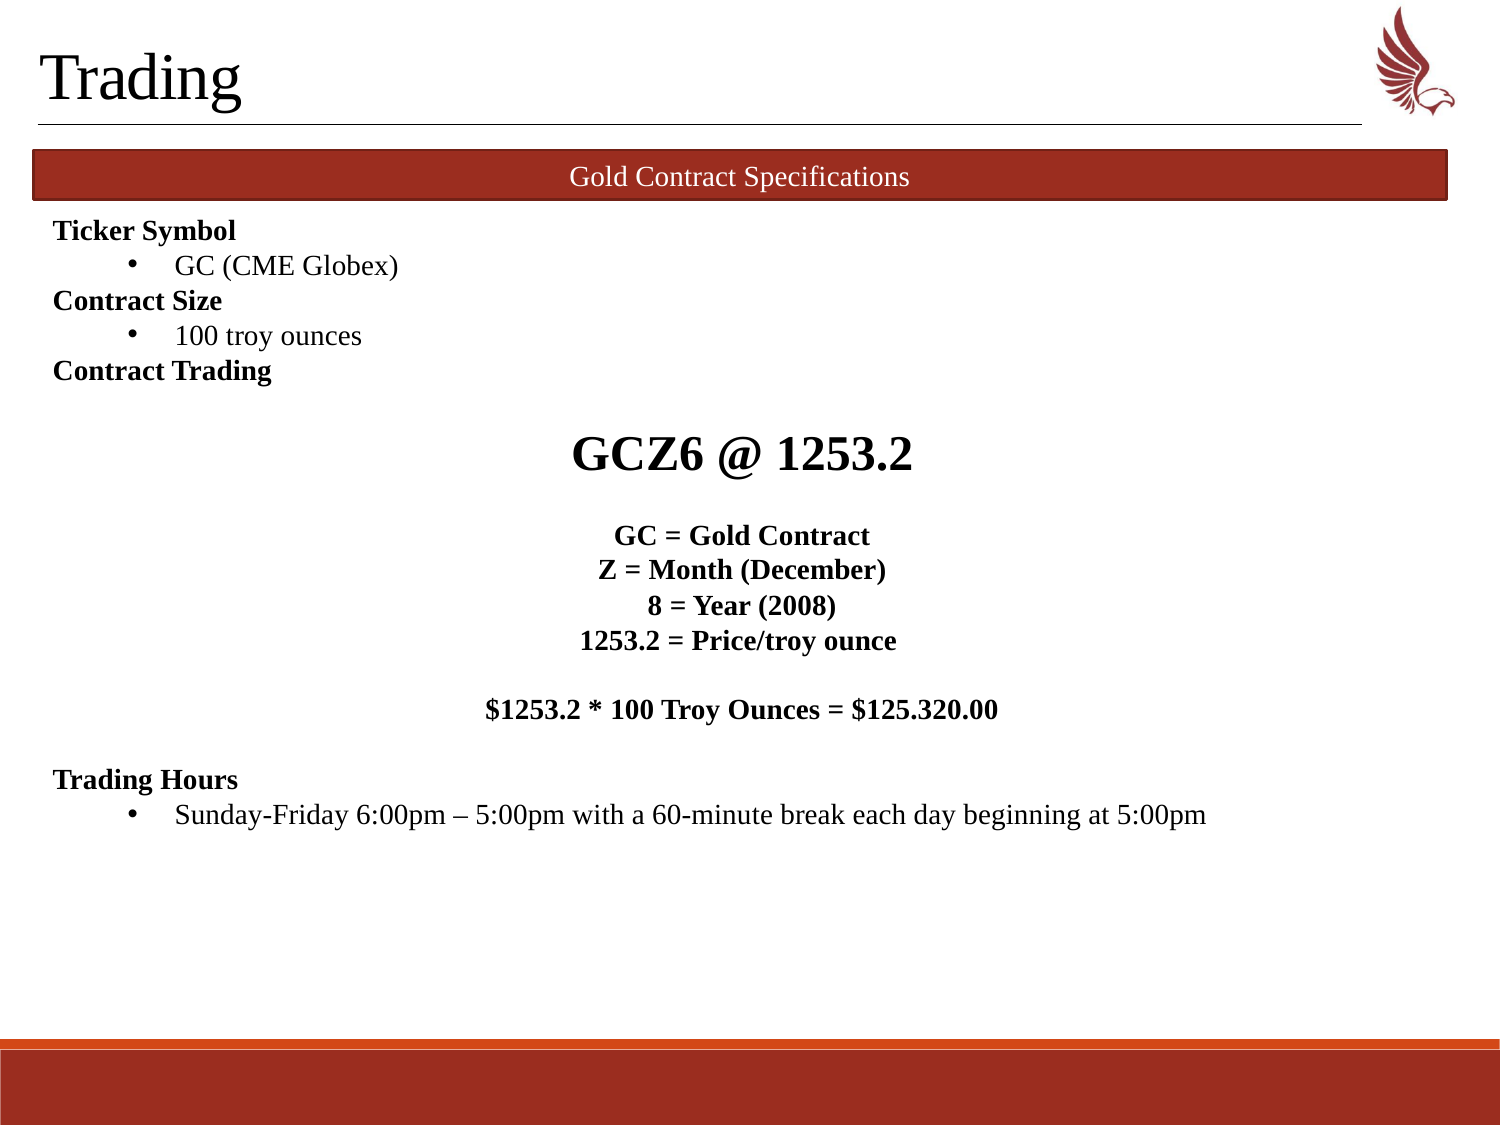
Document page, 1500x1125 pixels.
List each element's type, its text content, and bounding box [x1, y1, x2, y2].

text_box Gold Contract Specifications [32, 149, 1448, 201]
text_box Trading [24, 37, 1116, 138]
picture [1374, 0, 1459, 126]
text_box Ticker Symbol GC (CME Globex) Contract Size 100 troy ounces Contract Trading GCZ6 @ 1253.2 GC = Gold Contract Z = Month (December) 8 = Year (2008) 1253.2 = Price/troy ounce $1253.2 * 100 Troy Ounces = $125.320.00 Trading Hours Sunday-Friday 6:00pm – 5:00pm with a 60-minute break each day beginning at 5:00pm [37, 203, 1447, 838]
